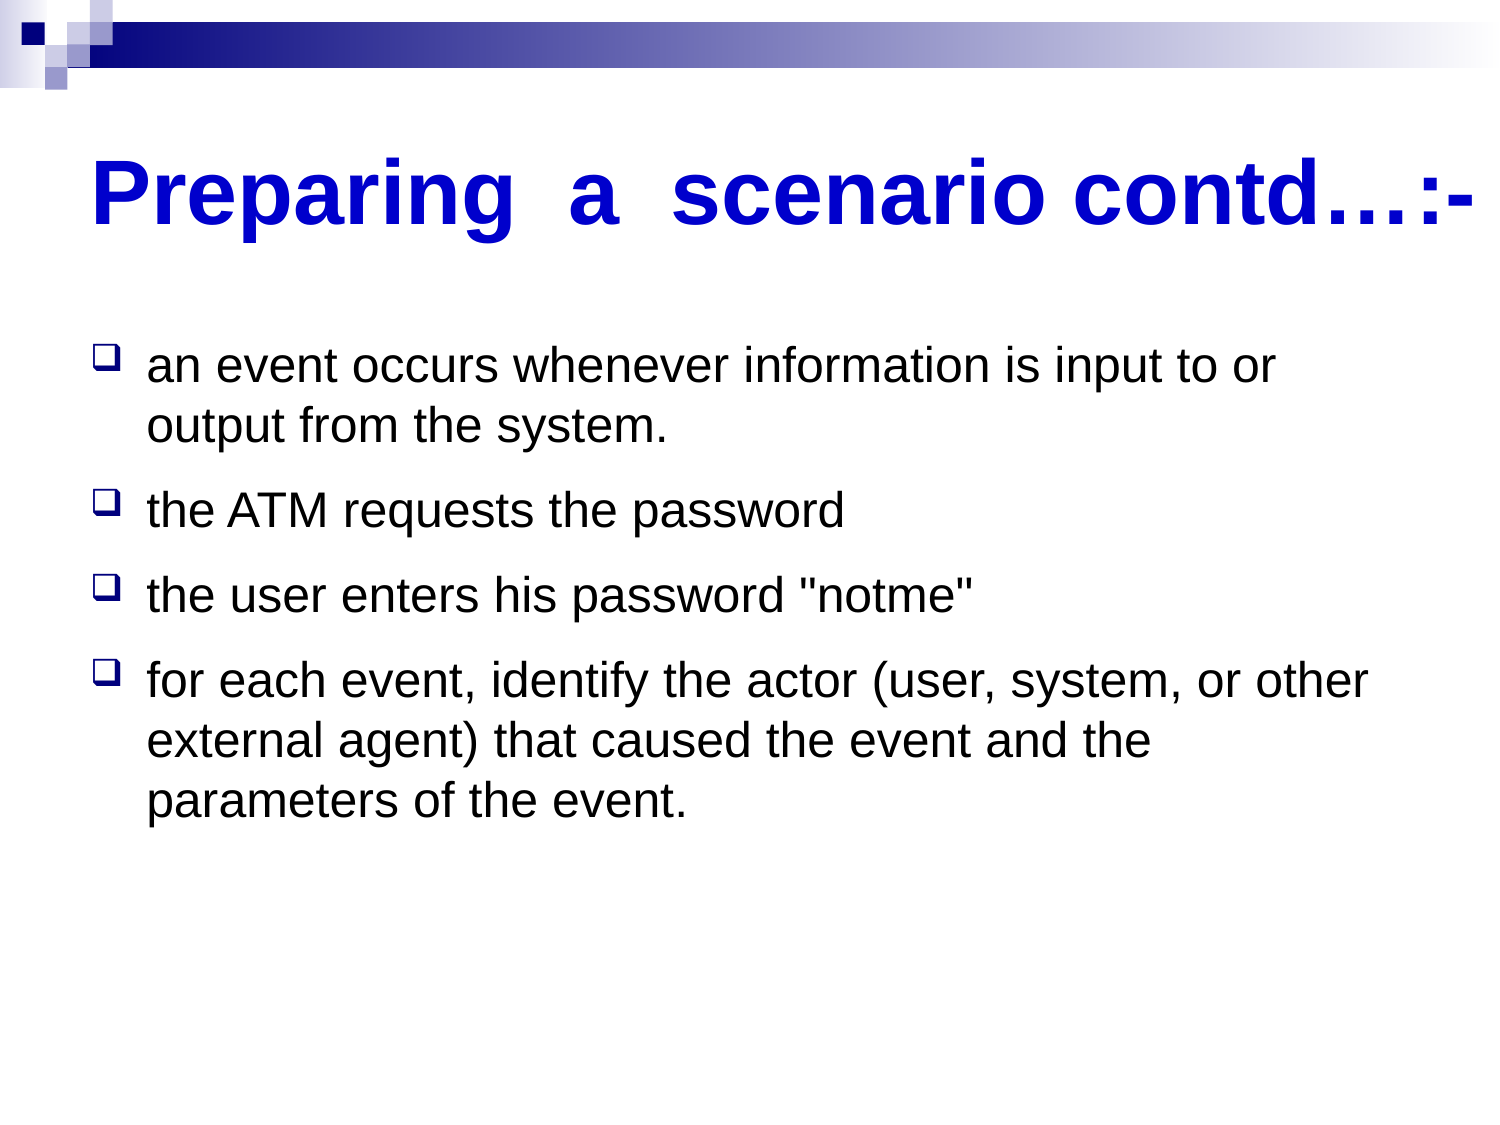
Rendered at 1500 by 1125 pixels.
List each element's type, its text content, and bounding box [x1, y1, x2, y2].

list an event occurs whenever information is input to or output from the system. the ATM requests the password the user enters his password "notme" for each event, identify the actor (user, system, or other external agent) that caused the event and the parameters of the event. [74, 324, 1426, 963]
title Preparing a scenario contd…:- [74, 74, 1500, 301]
